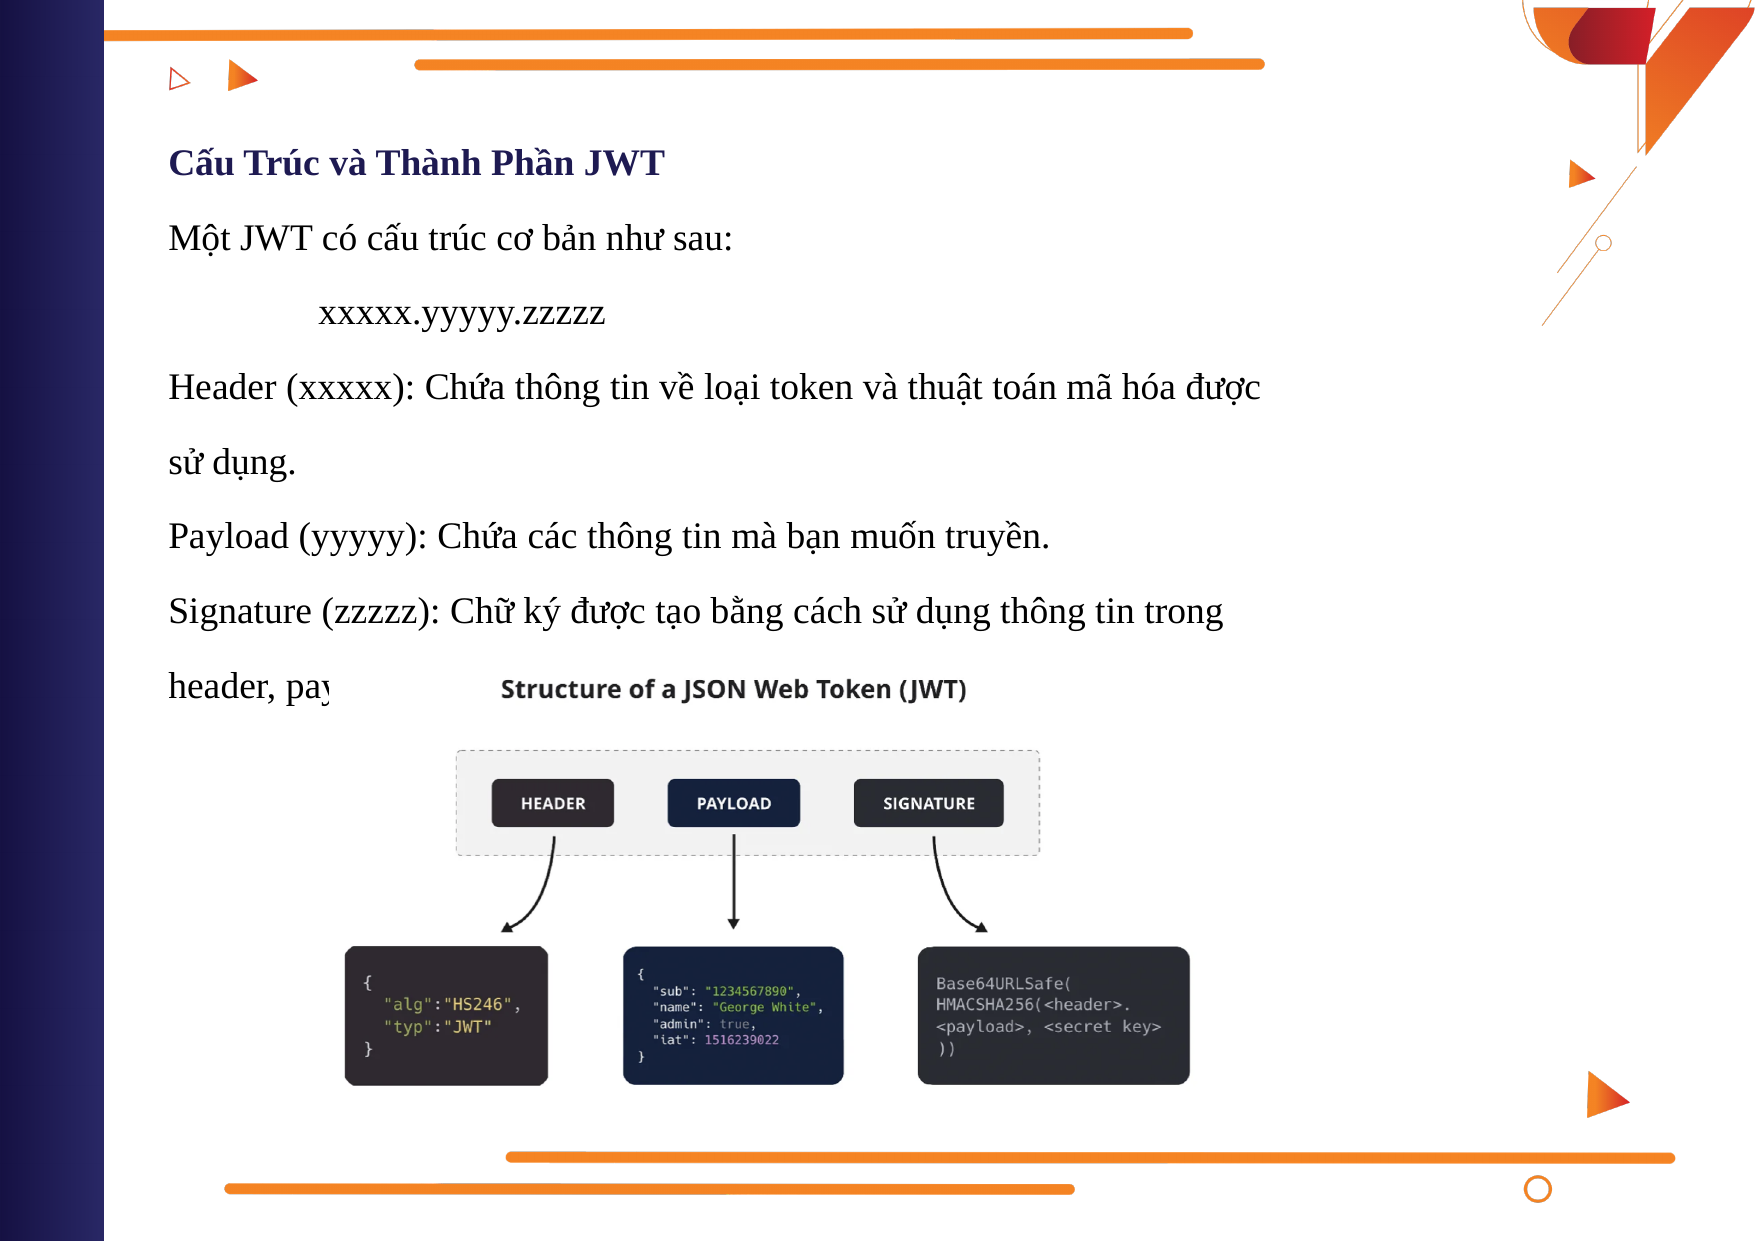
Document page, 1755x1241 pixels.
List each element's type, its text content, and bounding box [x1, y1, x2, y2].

text_box Cấu Trúc và Thành Phần JWT Một JWT có cấu trúc cơ bản như sau: xxxxx.yyyyy.zzzzz Header (xxxxx): Chứa thông tin về loại token và thuật toán mã hóa được sử dụng. Payload (yyyyy): Chứa các thông tin mà bạn muốn truyền. Signature (zzzzz): Chữ ký được tạo bằng cách sử dụng thông tin trong header, payload và một secret key. [168, 108, 1282, 436]
picture [221, 654, 1678, 1241]
picture [1521, 0, 1755, 328]
picture [0, 0, 1267, 1241]
